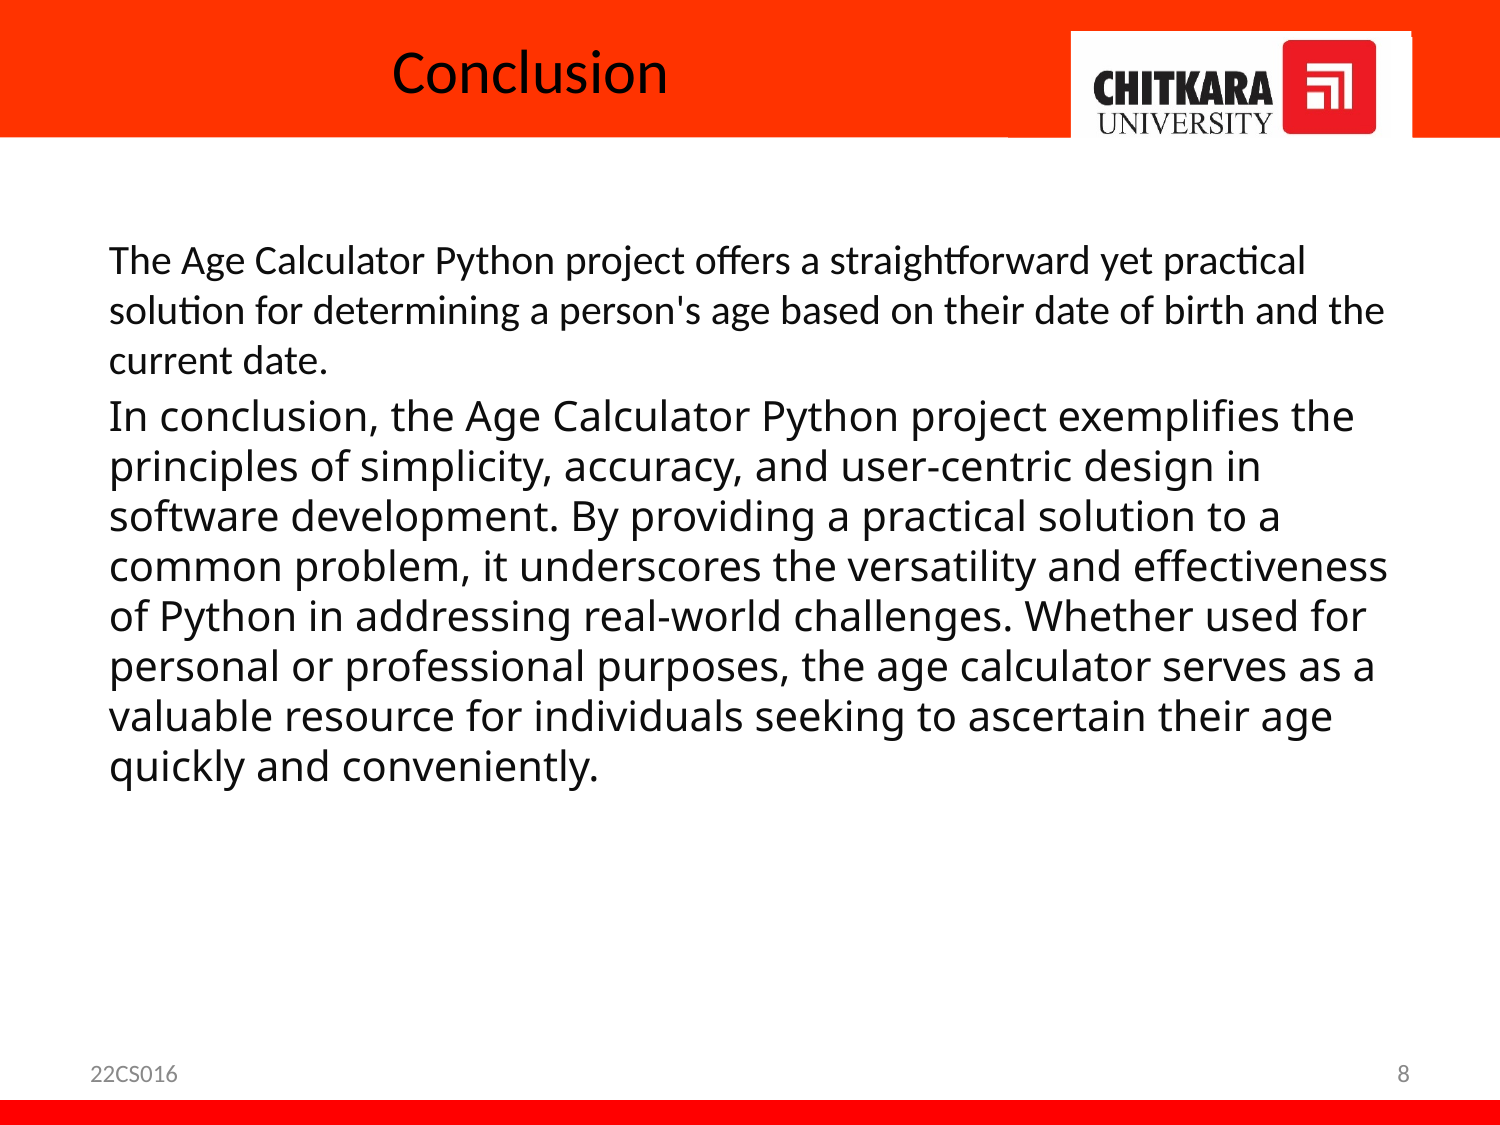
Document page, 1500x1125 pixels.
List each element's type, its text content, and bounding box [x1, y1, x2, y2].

picture [1074, 37, 1391, 138]
list The Age Calculator Python project offers a straightforward yet practical solution for determining a person's age based on their date of birth and the current date. In conclusion, the Age Calculator Python project exemplifies the principles of simplicity, accuracy, and user-centric design in software development. By providing a practical solution to a common problem, it underscores the versatility and effectiveness of Python in addressing real-world challenges. Whether used for personal or professional purposes, the age calculator serves as a valuable resource for individuals seeking to ascertain their age quickly and conveniently. [75, 224, 1425, 968]
title Conclusion [0, 0, 1063, 138]
slide_number 8 [1074, 1042, 1425, 1103]
slide_number 22CS016 [75, 1042, 425, 1103]
